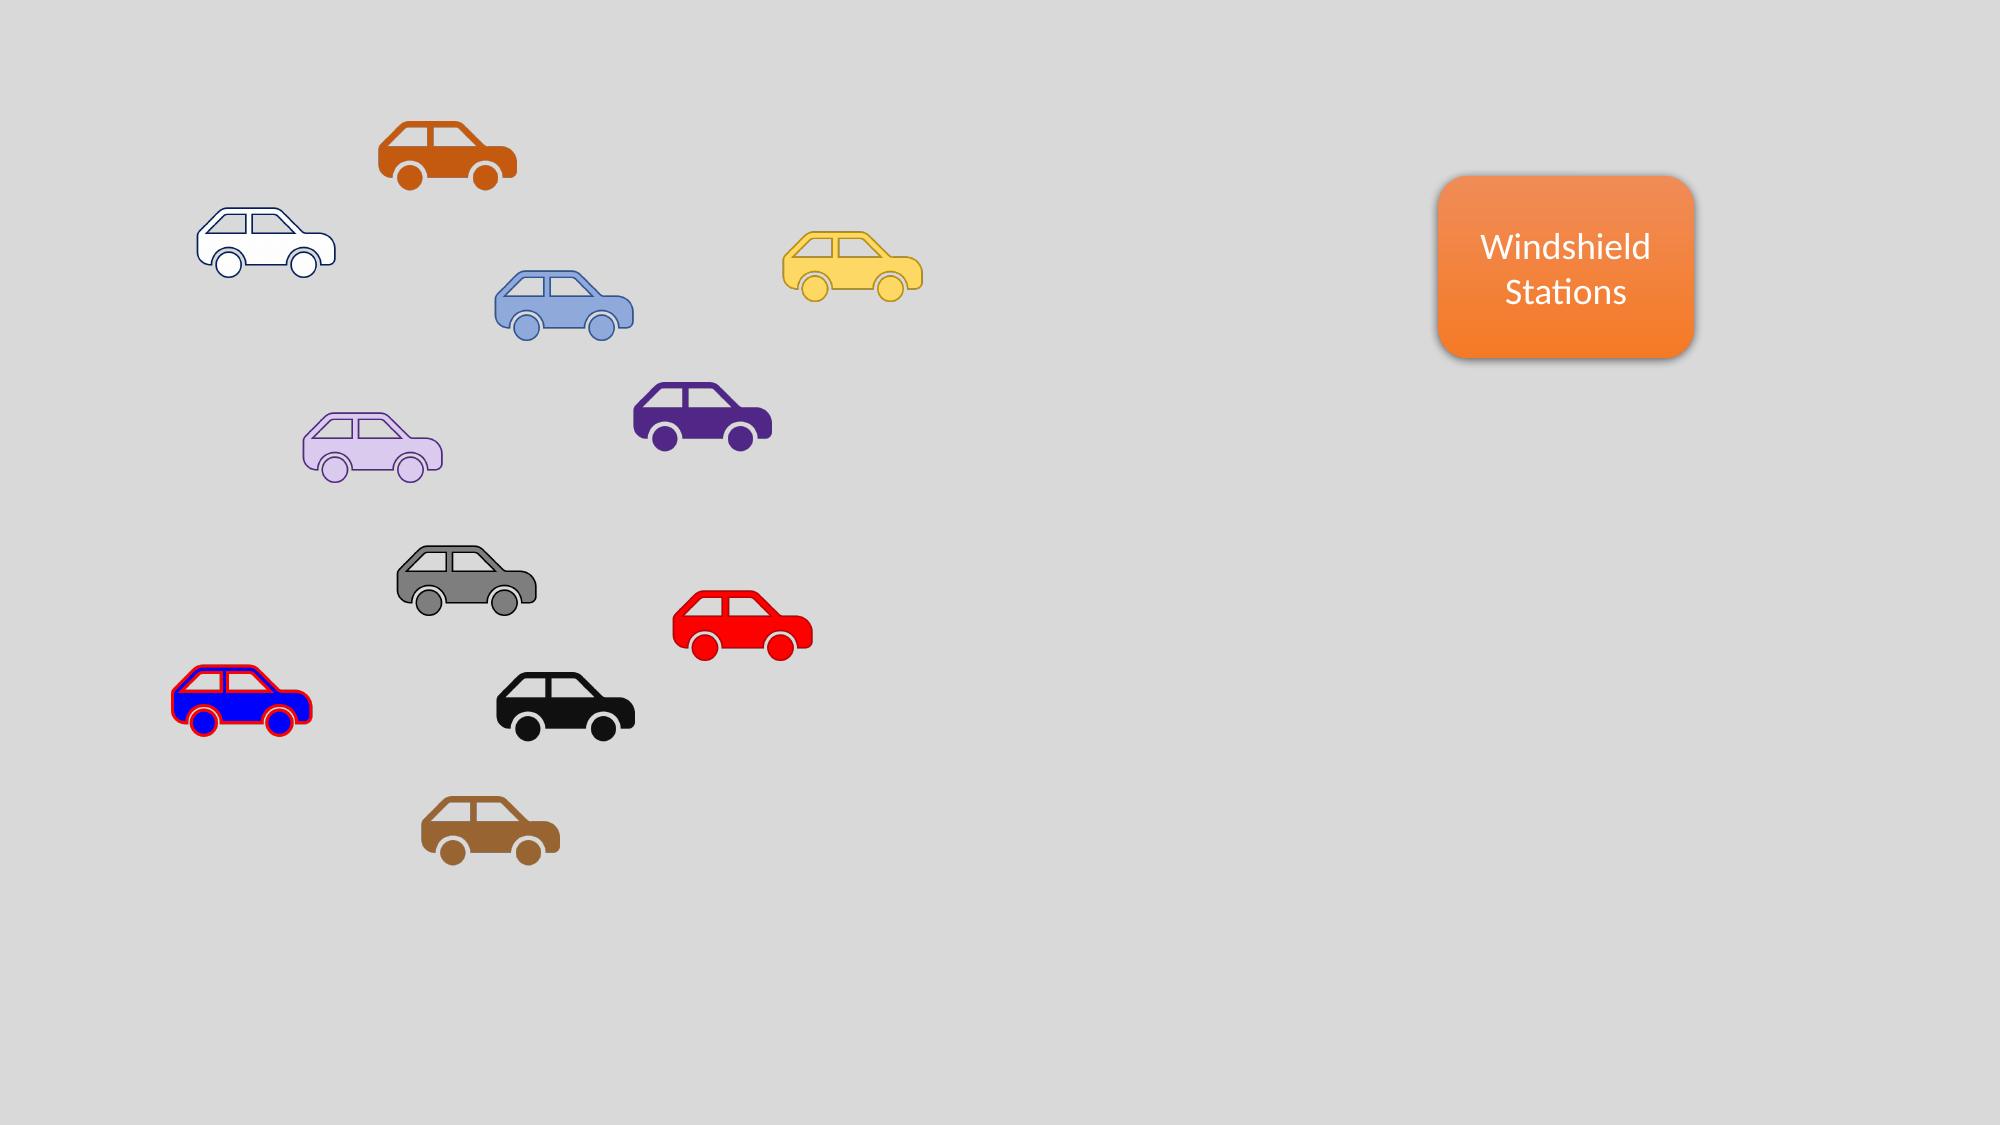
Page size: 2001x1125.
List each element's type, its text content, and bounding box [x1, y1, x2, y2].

picture [372, 80, 928, 492]
picture [190, 167, 341, 318]
picture [297, 372, 641, 906]
picture [667, 550, 818, 701]
text_box Windshield Stations [1438, 175, 1694, 359]
picture [165, 625, 317, 776]
